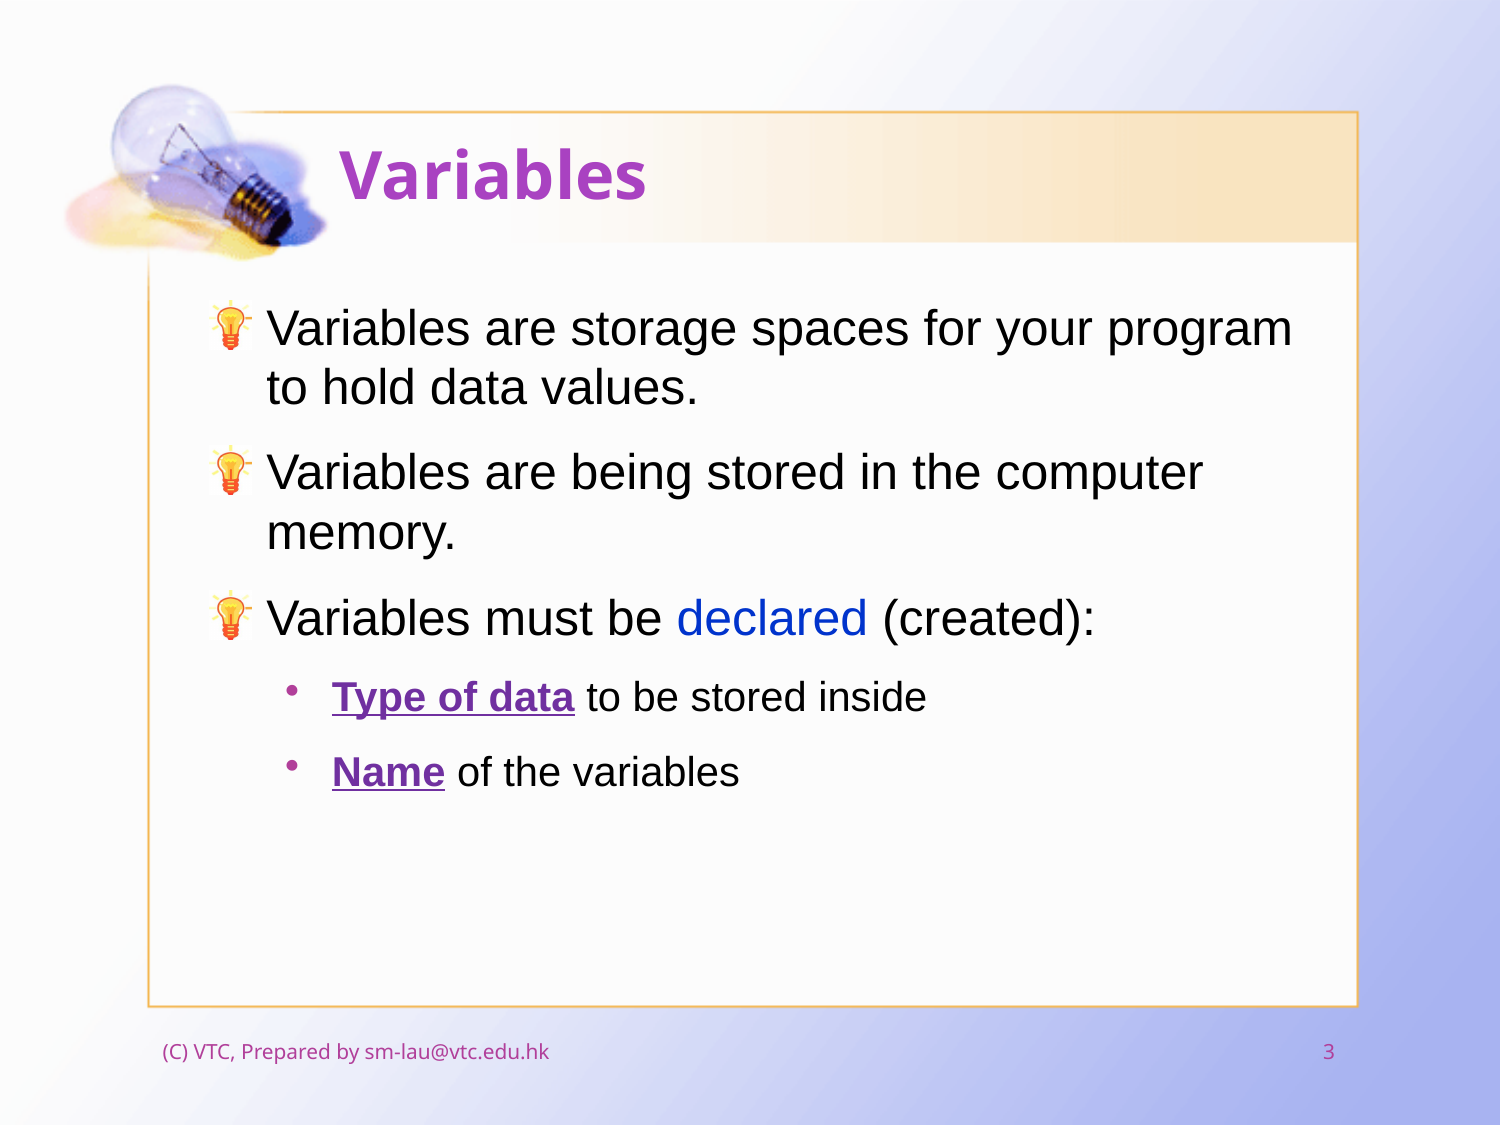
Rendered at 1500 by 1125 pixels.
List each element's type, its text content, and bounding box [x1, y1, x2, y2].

list Variables are storage spaces for your program to hold data values. Variables are being stored in the computer memory. Variables must be declared (created): Type of data to be stored inside Name of the variables [194, 287, 1330, 1000]
footer (C) VTC, Prepared by sm-lau@vtc.edu.hk [147, 1024, 680, 1076]
picture [0, 0, 1500, 1125]
title Variables [324, 134, 1276, 223]
slide_number 3 [1237, 1024, 1351, 1076]
